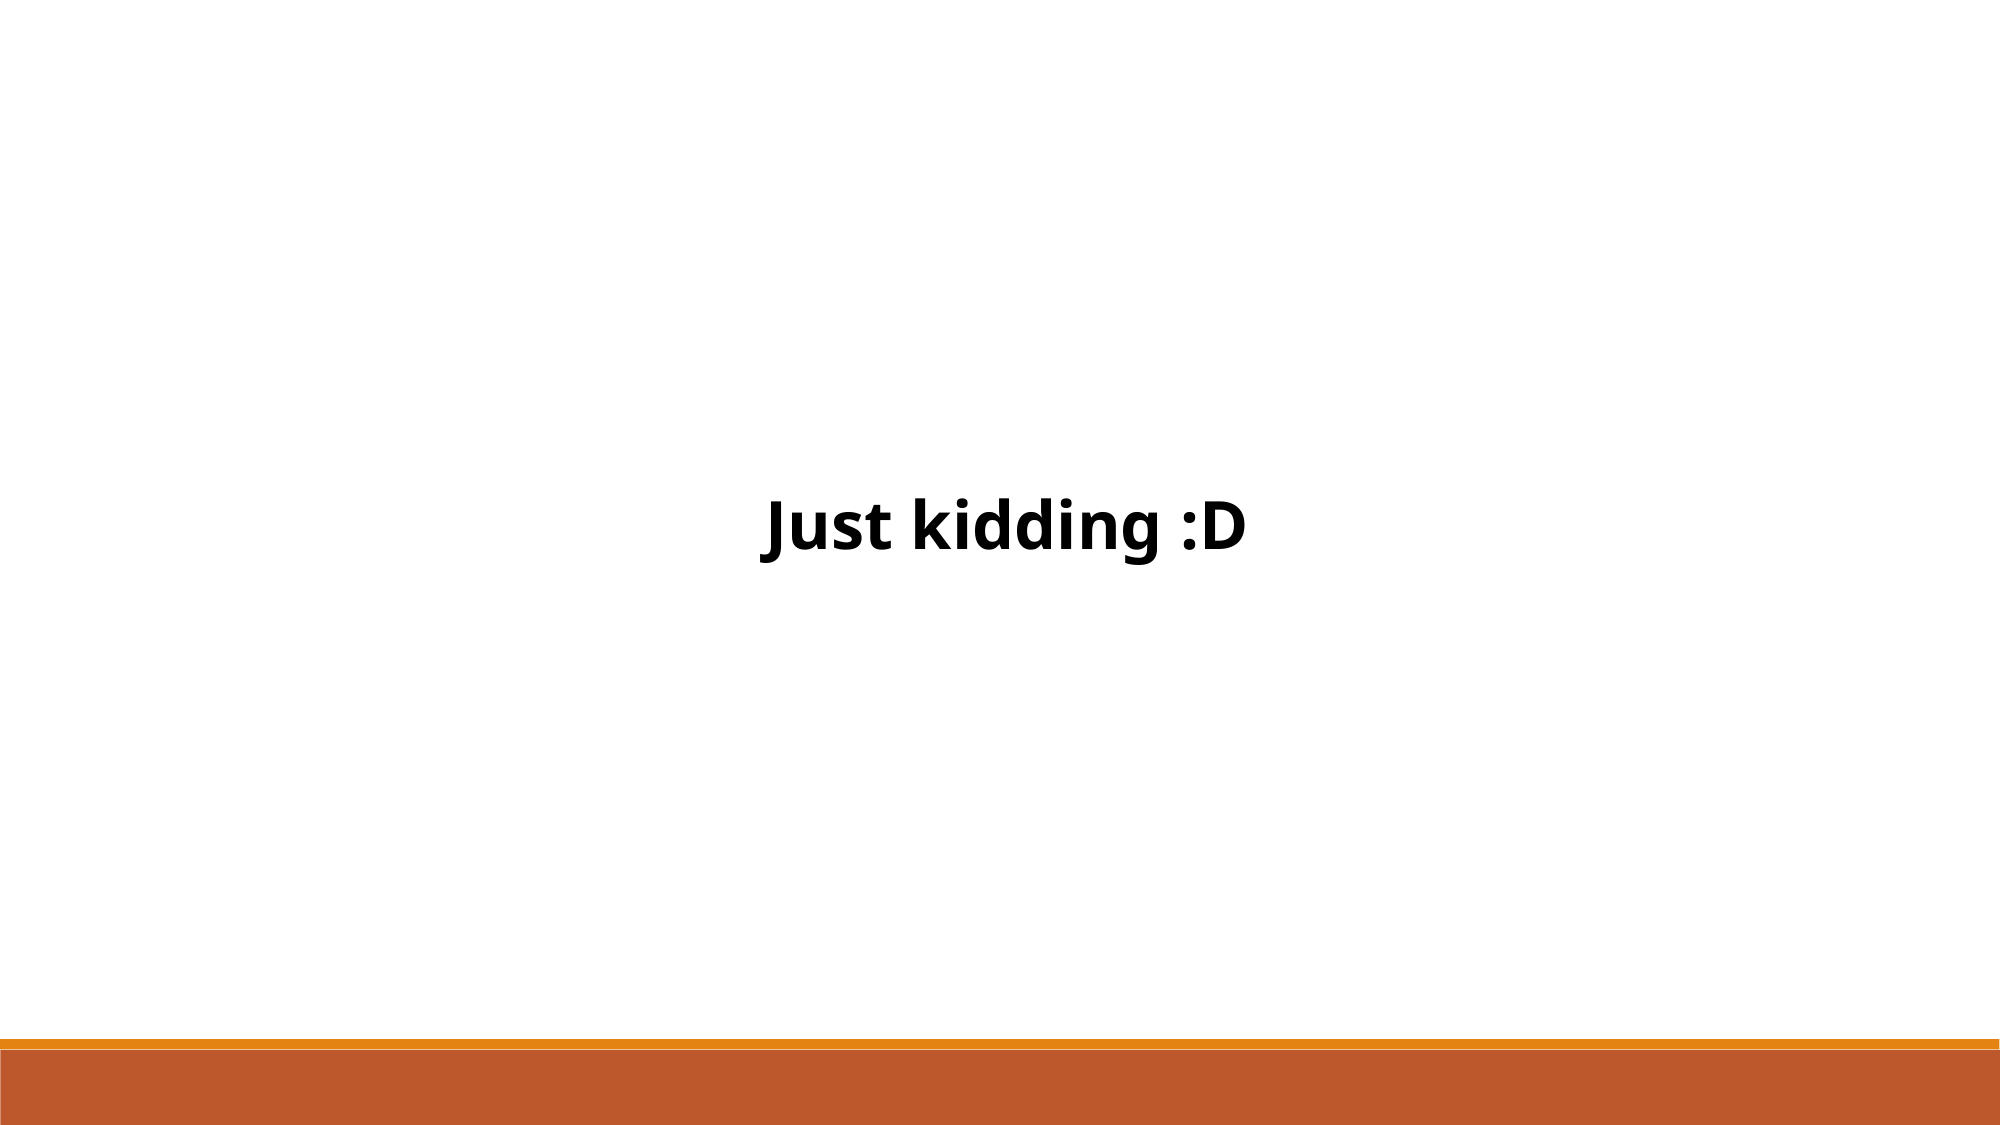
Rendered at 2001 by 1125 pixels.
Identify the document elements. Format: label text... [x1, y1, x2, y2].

text_box Just kidding :D [751, 475, 1264, 571]
